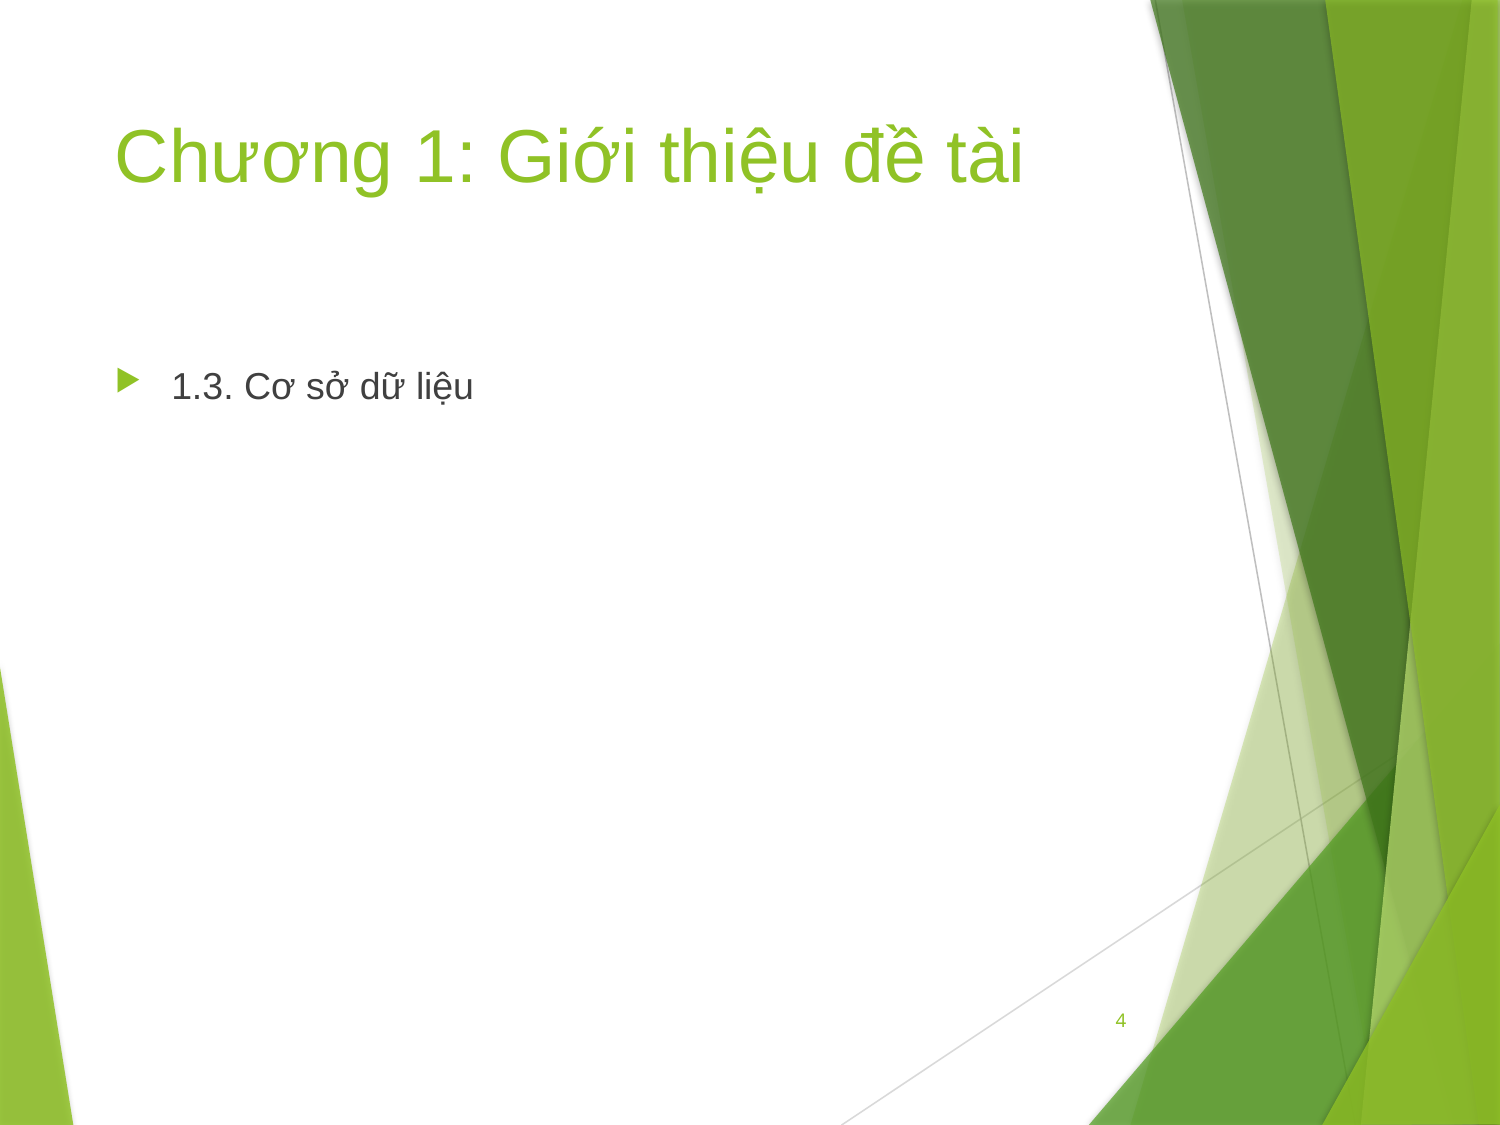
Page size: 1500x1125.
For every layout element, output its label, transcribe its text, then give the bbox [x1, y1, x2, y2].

title Chương 1: Giới thiệu đề tài [99, 99, 1142, 317]
slide_number 4 [1057, 991, 1142, 1051]
list 1.3. Cơ sở dữ liệu [99, 354, 1142, 992]
